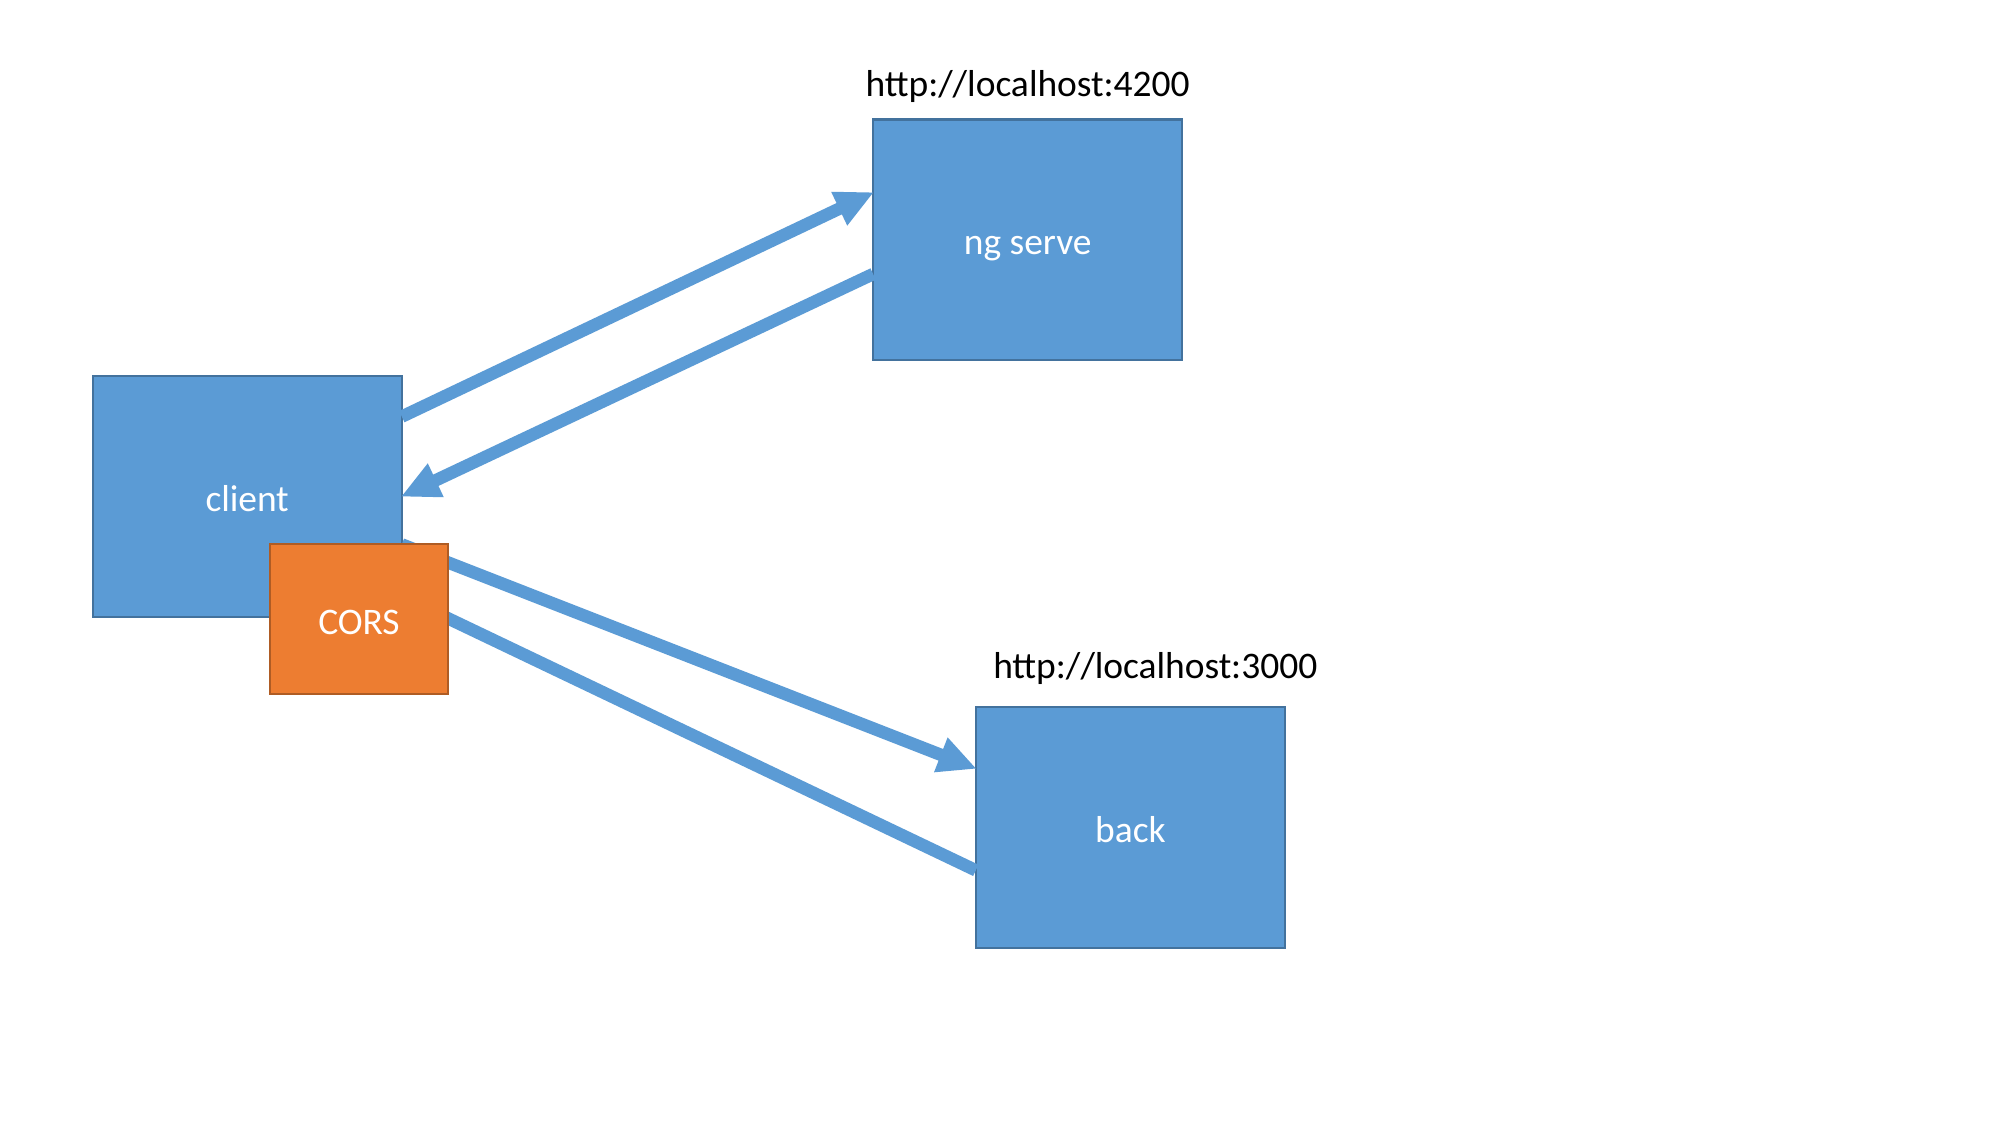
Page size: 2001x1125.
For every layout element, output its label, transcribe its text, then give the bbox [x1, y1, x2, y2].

text_box http://localhost:4200 [850, 51, 1205, 112]
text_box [401, 274, 874, 497]
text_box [401, 192, 874, 274]
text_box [401, 596, 976, 871]
text_box back [975, 706, 1286, 949]
text_box CORS [269, 543, 449, 695]
text_box ng serve [872, 118, 1183, 361]
text_box http://localhost:3000 [978, 633, 1333, 693]
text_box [401, 544, 976, 596]
text_box client [92, 375, 403, 618]
